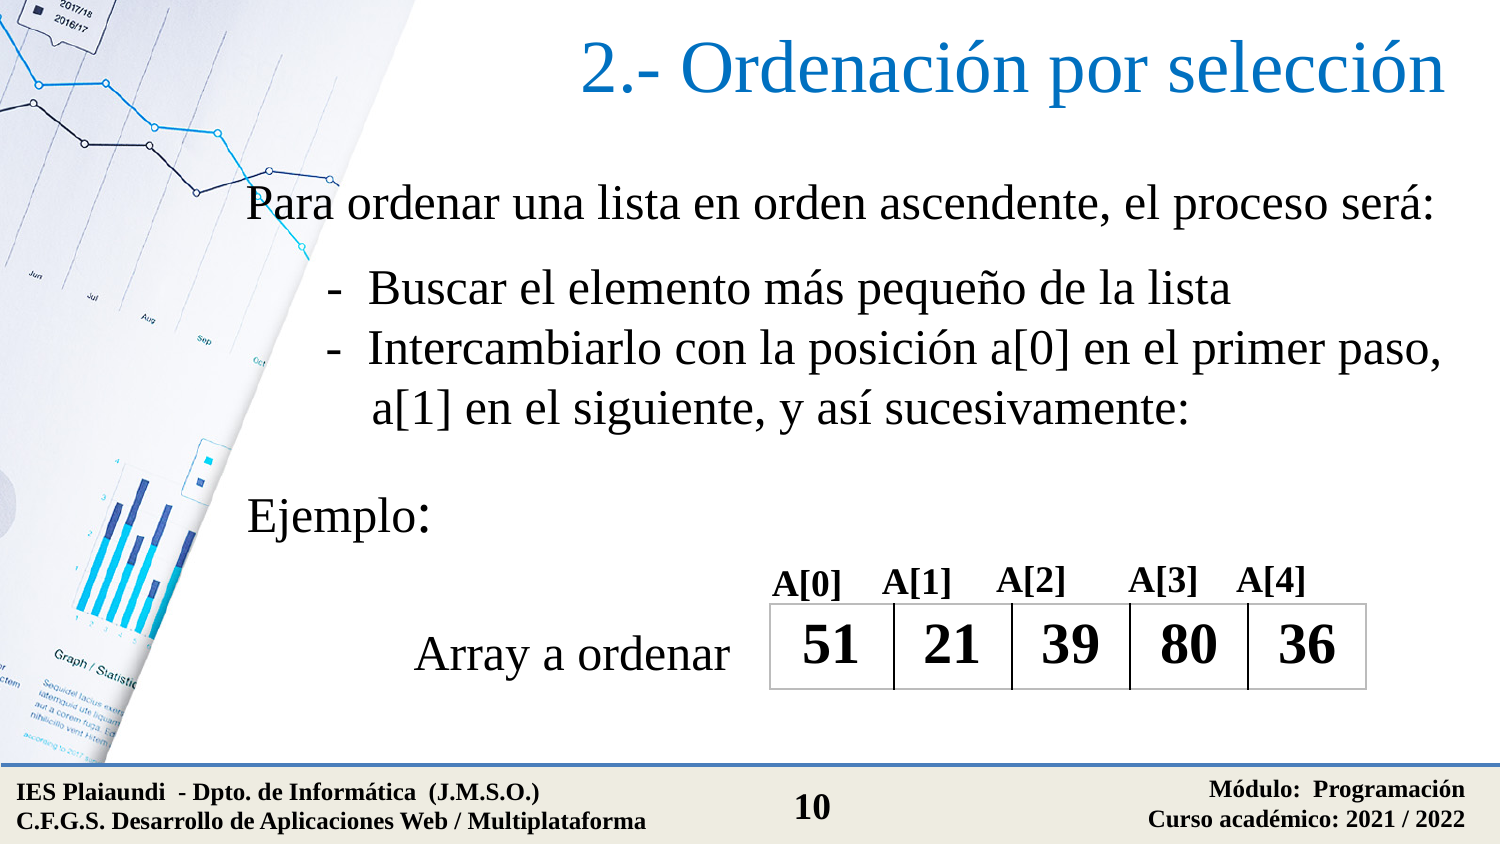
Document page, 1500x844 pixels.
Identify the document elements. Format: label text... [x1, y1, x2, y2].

table_header 51 [771, 605, 893, 688]
picture [0, 0, 1500, 763]
text_box A[4] [1221, 547, 1329, 608]
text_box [1, 764, 1500, 844]
text_box A[3] [1113, 547, 1221, 608]
text_box Ejemplo: [232, 466, 1291, 552]
title 2.- Ordenación por selección [1, 0, 1481, 126]
text_box Para ordenar una lista en orden ascendente, el proceso será: - Buscar el elemento más pequeño de la lista - Intercambiarlo con la posición a[0] en el primer paso, a[1] en el siguiente, y así sucesivamente: [223, 162, 1458, 442]
table_header 36 [1249, 605, 1365, 688]
table_header 80 [1131, 608, 1247, 688]
text_box Array a ordenar [398, 613, 752, 689]
text_box A[0] [757, 551, 865, 612]
text_box A[1] [867, 549, 975, 609]
text_box A[2] [981, 547, 1089, 608]
table_header 39 [1013, 605, 1129, 688]
table_header 21 [895, 605, 1011, 688]
